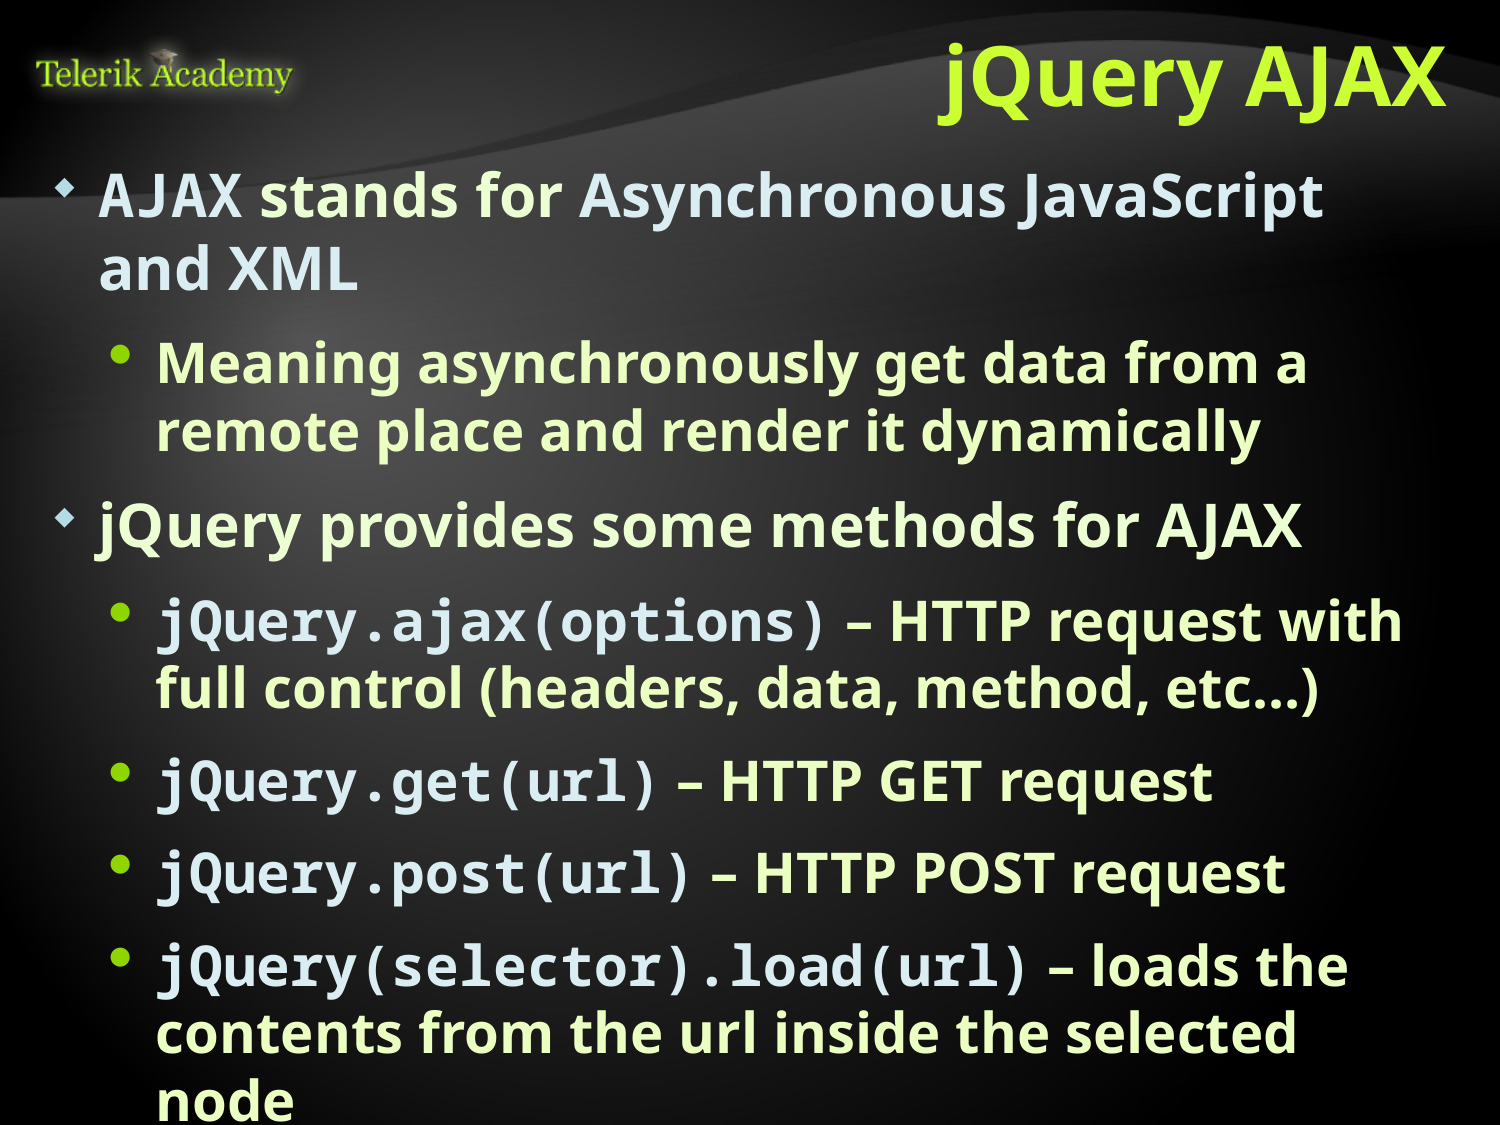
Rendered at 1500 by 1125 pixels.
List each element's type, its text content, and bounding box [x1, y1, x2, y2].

list AJAX stands for Asynchronous JavaScript and XML Meaning asynchronously get data from a remote place and render it dynamically jQuery provides some methods for AJAX jQuery.ajax(options) – HTTP request with full control (headers, data, method, etc…) jQuery.get(url) – HTTP GET request jQuery.post(url) – HTTP POST request jQuery(selector).load(url) – loads the contents from the url inside the selected node [37, 149, 1463, 1100]
title jQuery AJAX [300, 12, 1463, 149]
picture [0, 0, 1500, 1125]
